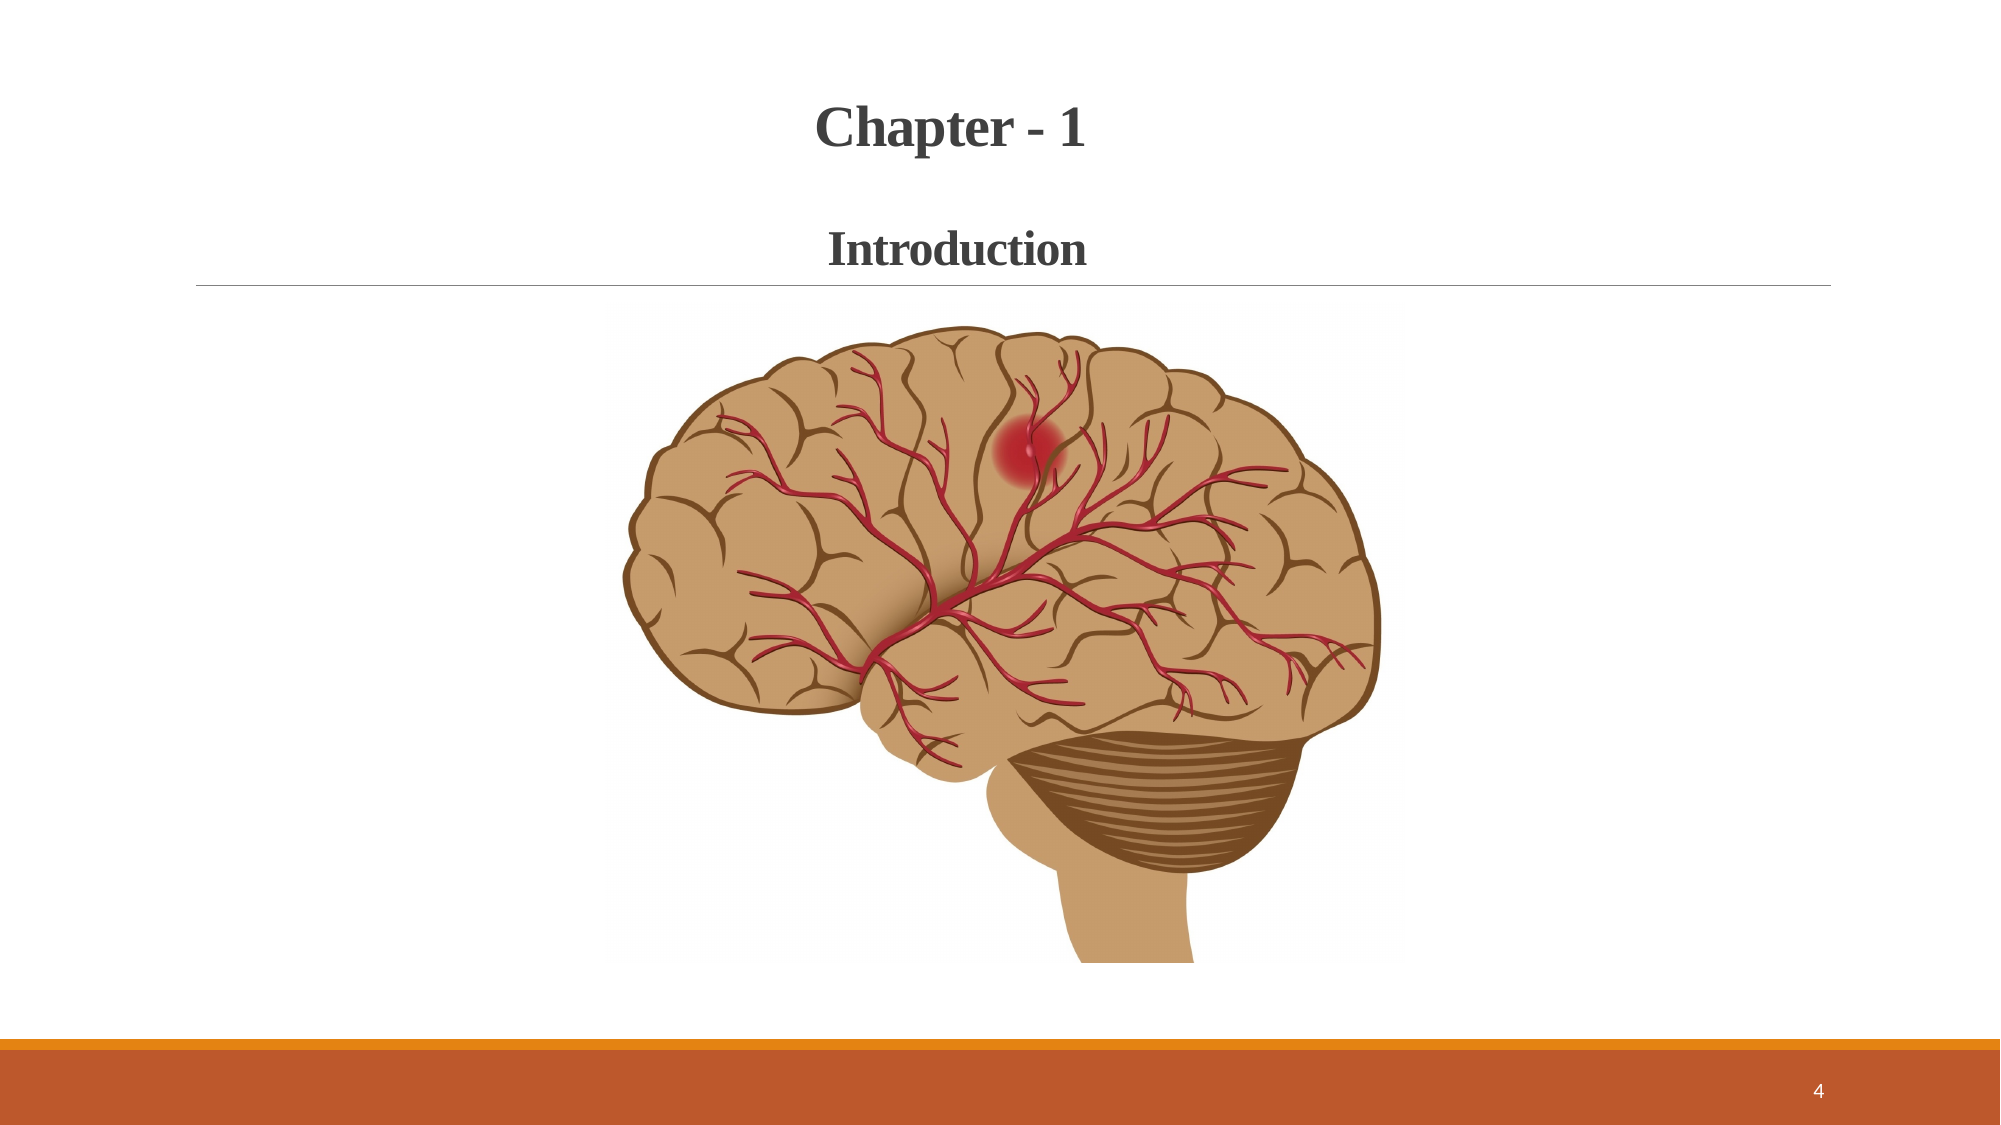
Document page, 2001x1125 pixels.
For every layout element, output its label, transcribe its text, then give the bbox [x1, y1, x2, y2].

slide_number 4 [1624, 1059, 1840, 1120]
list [605, 302, 1405, 964]
title Chapter - 1 Introduction [180, 47, 1830, 285]
